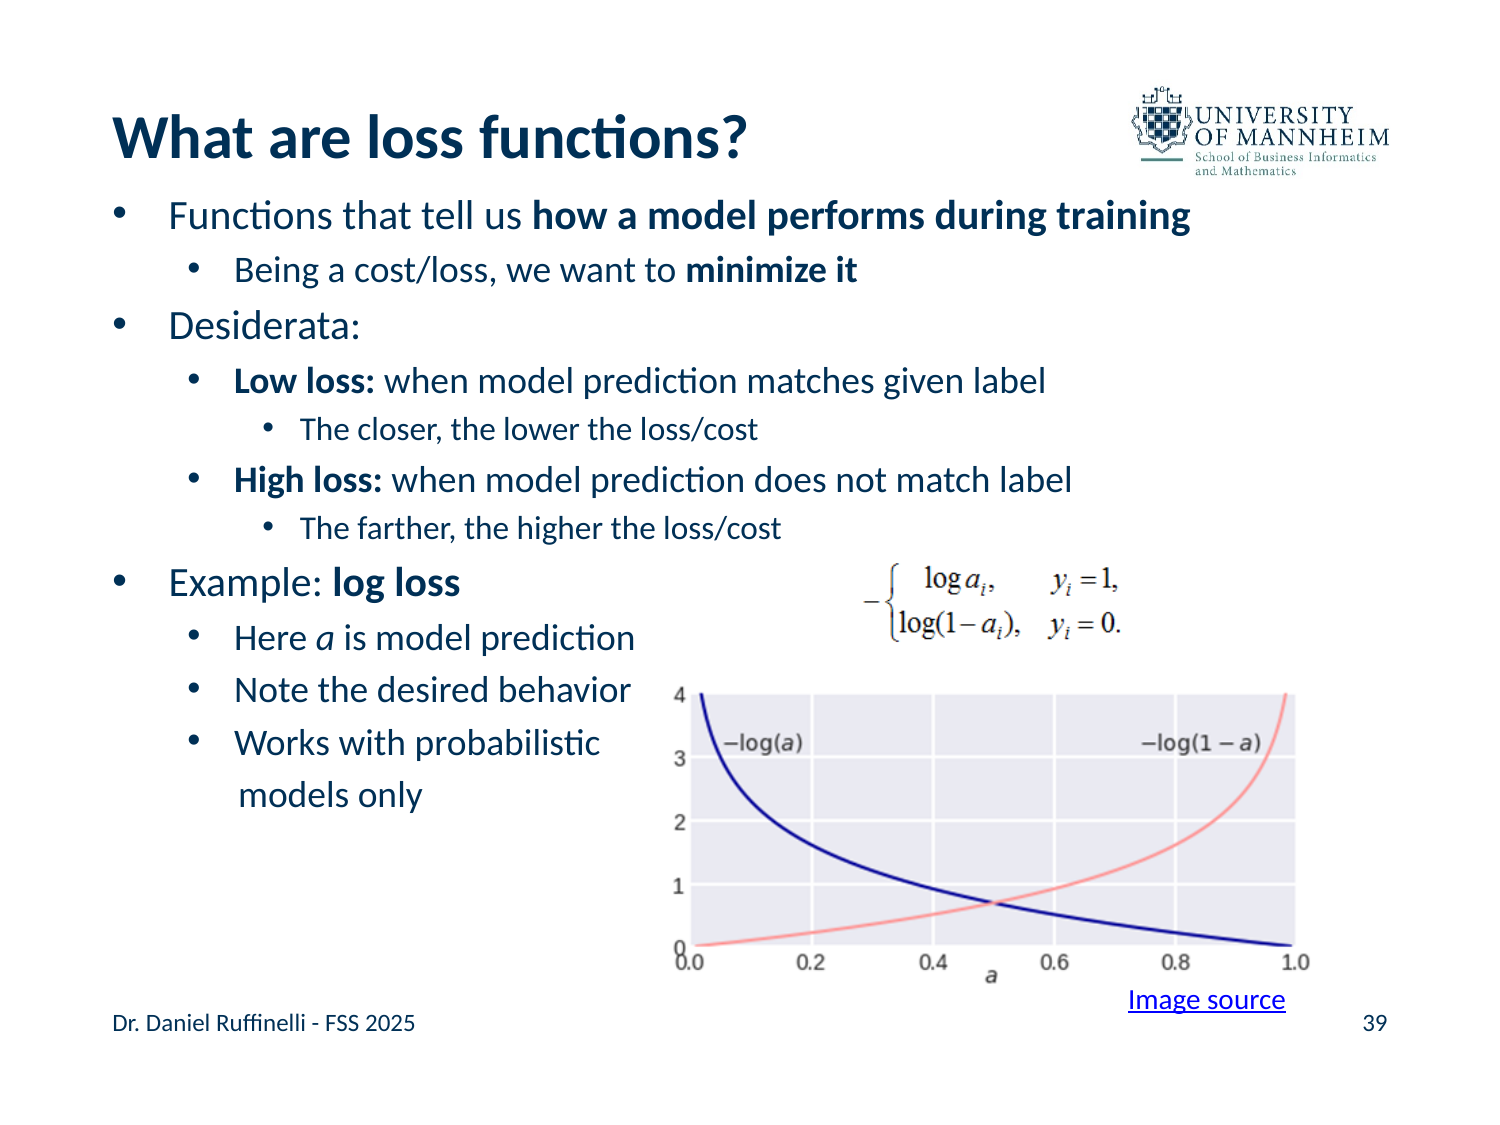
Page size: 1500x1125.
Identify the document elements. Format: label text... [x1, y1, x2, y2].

text_box Image source [1113, 972, 1325, 1023]
picture [1095, 57, 1425, 211]
footer Dr. Daniel Ruffinelli - FSS 2025 [112, 1006, 588, 1036]
title What are loss functions? [112, 95, 1125, 187]
slide_number 39 [1214, 1006, 1388, 1036]
list Functions that tell us how a model performs during training Being a cost/loss, we want to minimize it Desiderata: Low loss: when model prediction matches given label The closer, the lower the loss/cost High loss: when model prediction does not match label The farther, the higher the loss/cost Example: log loss Here a is model prediction Note the desired behavior Works with probabilistic models only [112, 187, 1388, 955]
picture [667, 557, 1315, 985]
